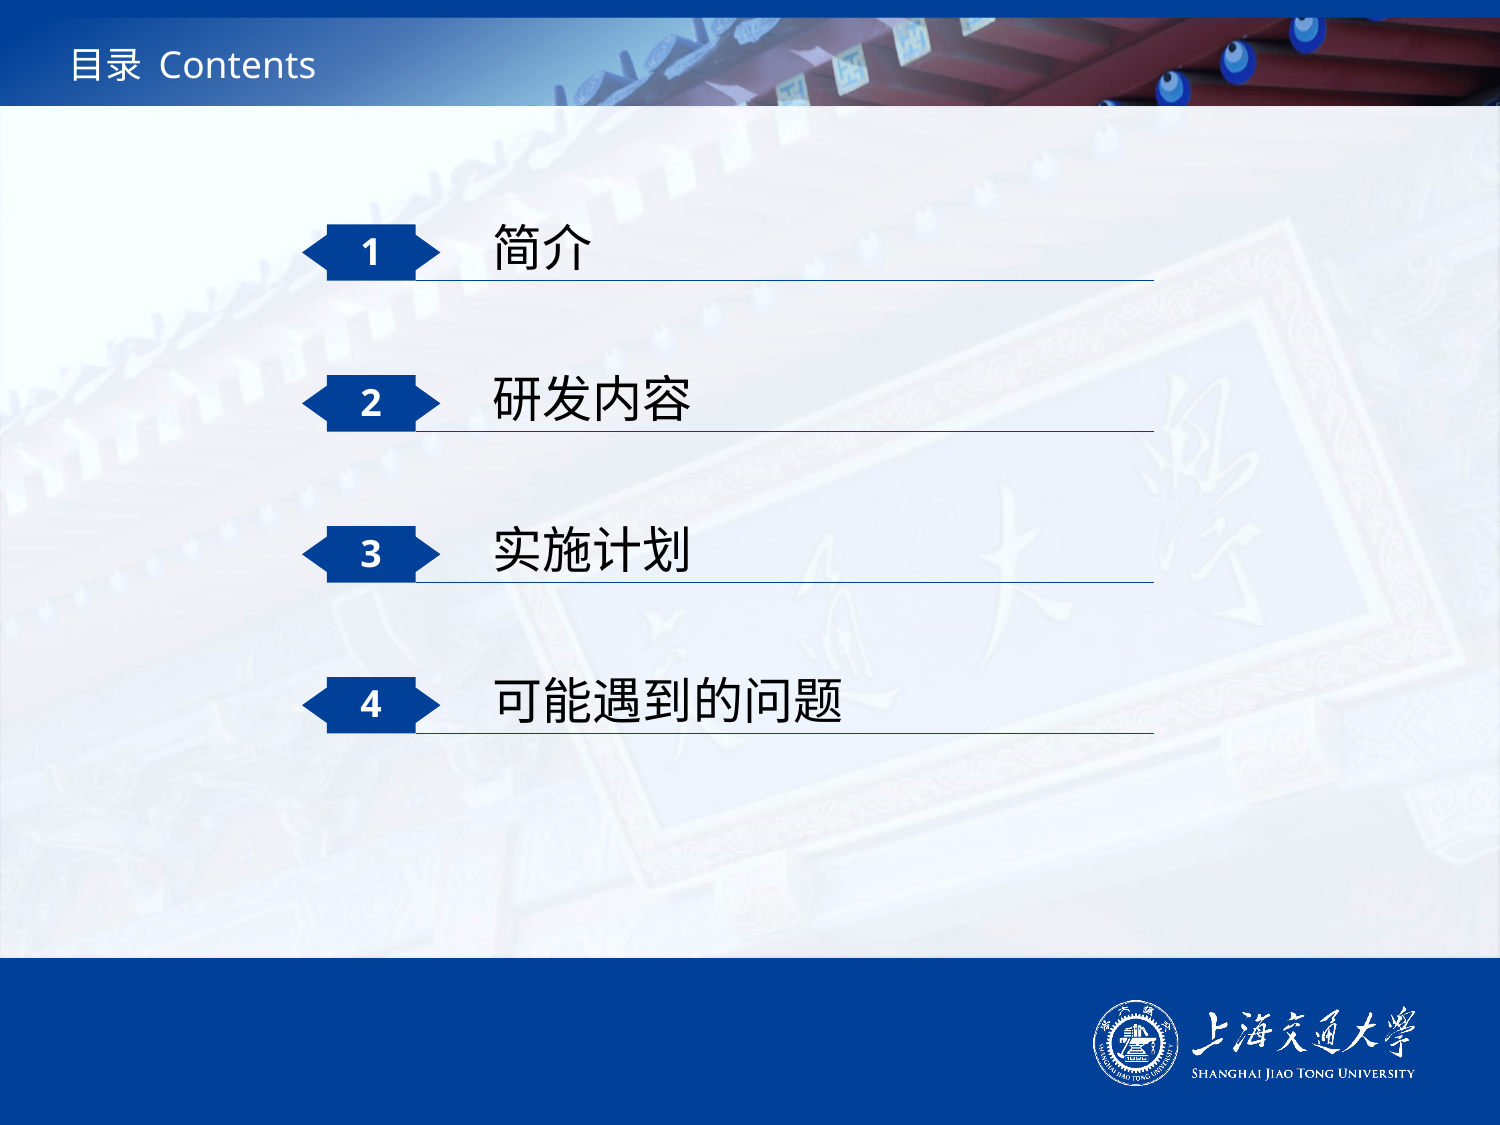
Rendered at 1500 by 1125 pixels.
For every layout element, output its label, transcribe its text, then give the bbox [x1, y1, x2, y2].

picture [1093, 1000, 1415, 1086]
title 目录 Contents [53, 38, 1116, 94]
text_box 实施计划 [478, 510, 1198, 586]
picture [0, 18, 1500, 958]
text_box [302, 666, 441, 740]
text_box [302, 515, 441, 589]
text_box 研发内容 [478, 359, 1198, 435]
text_box 简介 [478, 209, 1198, 284]
text_box 可能遇到的问题 [478, 661, 1198, 737]
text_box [302, 364, 441, 438]
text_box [302, 213, 441, 287]
